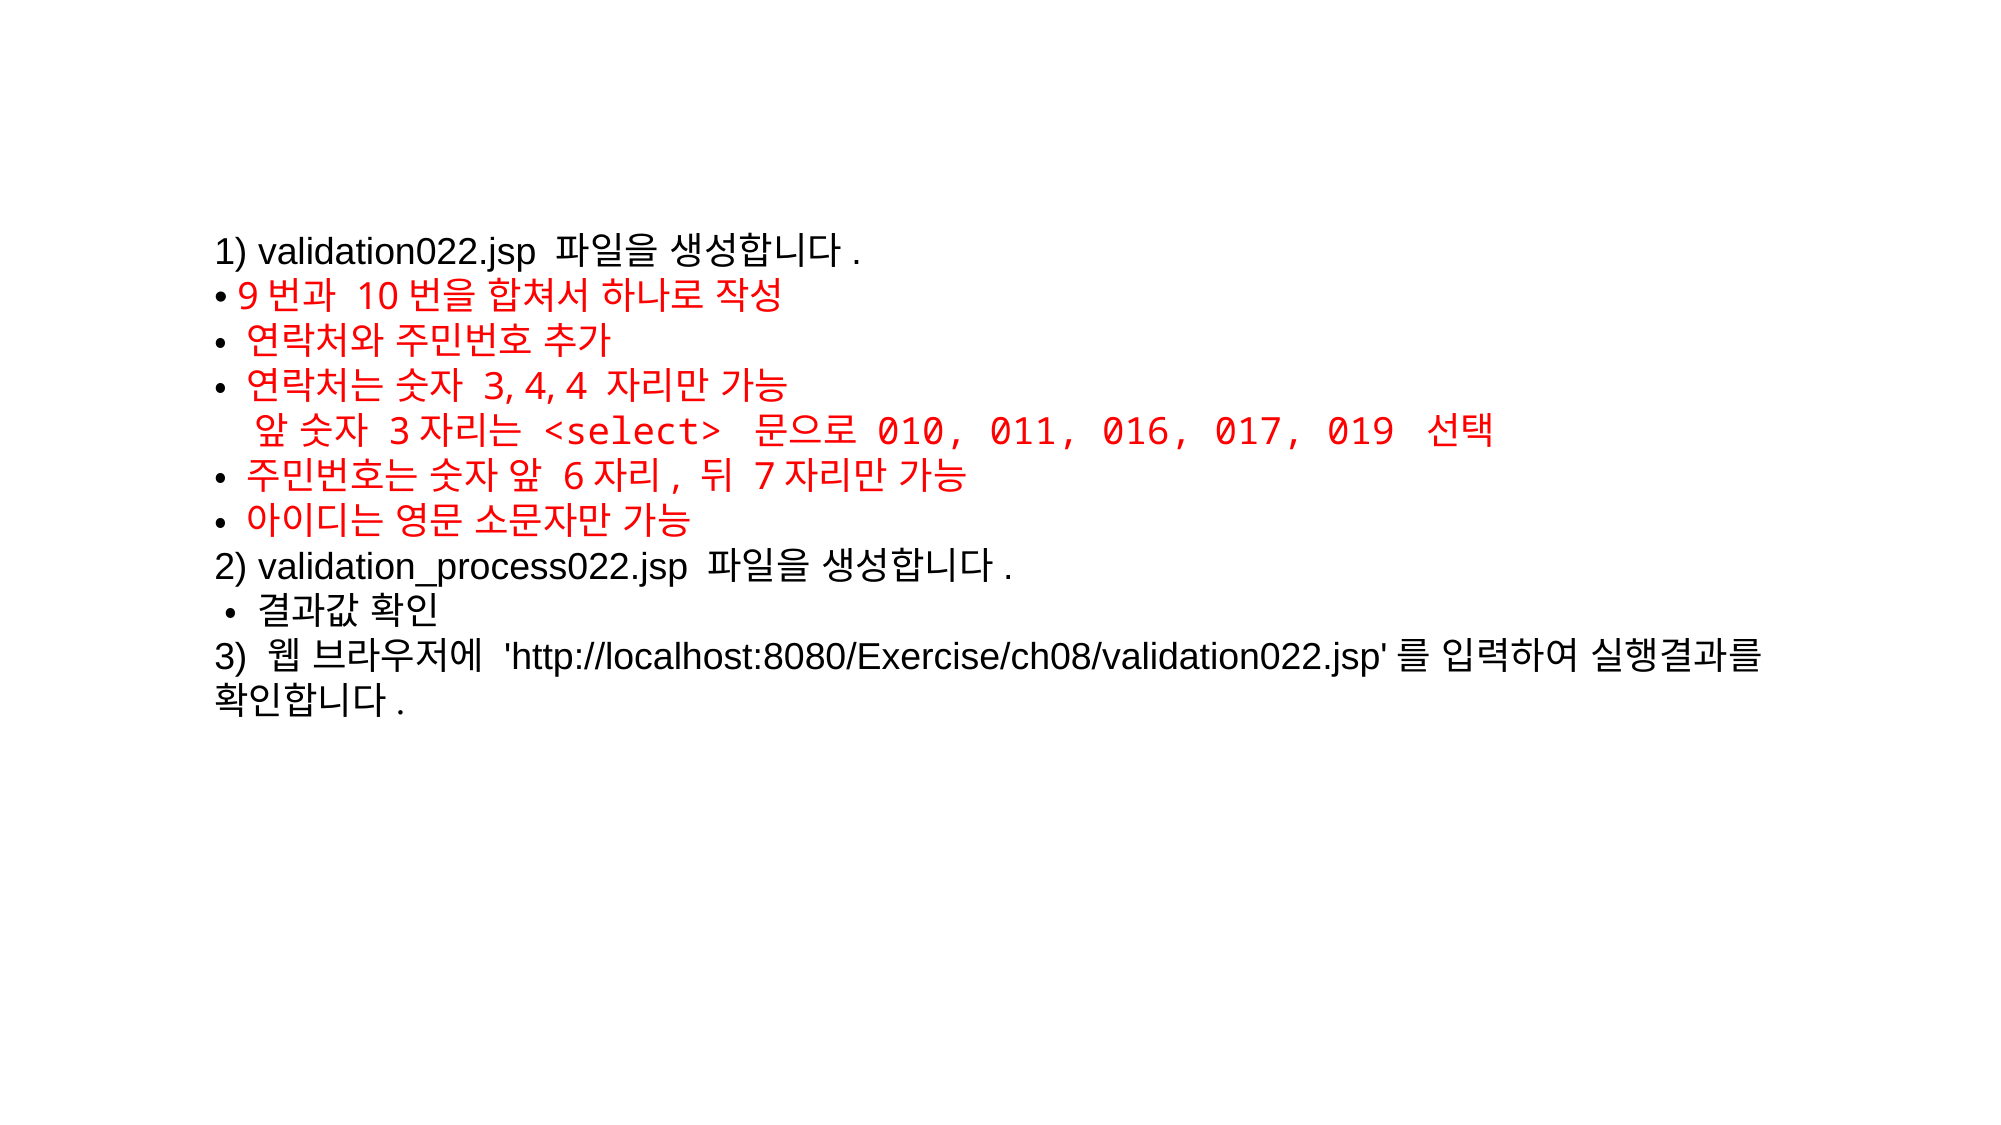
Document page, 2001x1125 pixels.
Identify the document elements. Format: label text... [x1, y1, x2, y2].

text_box 1) validation022.jsp 파일을 생성합니다. • 9번과 10번을 합쳐서 하나로 작성 • 연락처와 주민번호 추가 • 연락처는 숫자 3, 4, 4 자리만 가능 앞 숫자 3자리는 <select> 문으로 010, 011, 016, 017, 019 선택 • 주민번호는 숫자 앞 6자리, 뒤 7자리만 가능 • 아이디는 영문 소문자만 가능 2) validation_process022.jsp 파일을 생성합니다. • 결과값 확인 3) 웹 브라우저에 'http://localhost:8080/Exercise/ch08/validation022.jsp'를 입력하여 실행결과를 확인합니다. [199, 220, 1834, 730]
